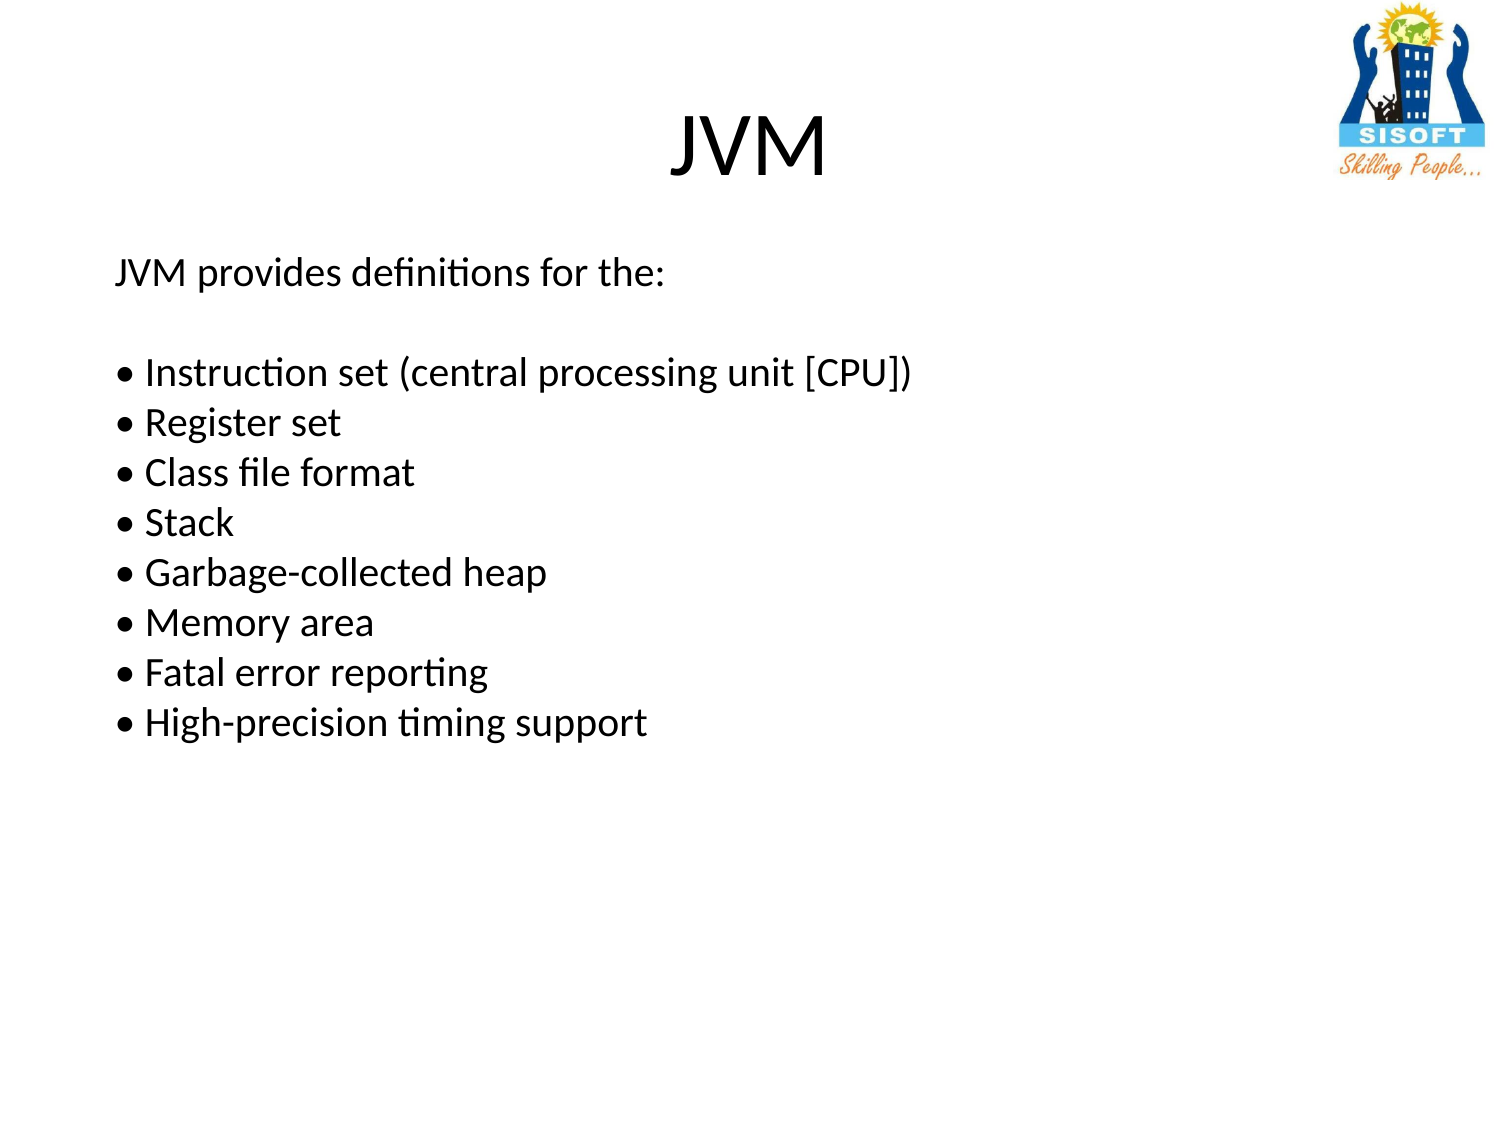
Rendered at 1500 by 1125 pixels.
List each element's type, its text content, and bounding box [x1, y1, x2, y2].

text_box JVM provides definitions for the: • Instruction set (central processing unit [CPU]) • Register set • Class file format • Stack • Garbage-collected heap • Memory area • Fatal error reporting • High-precision timing support [99, 237, 1288, 753]
picture [1321, 0, 1500, 180]
title JVM [75, 45, 1425, 233]
